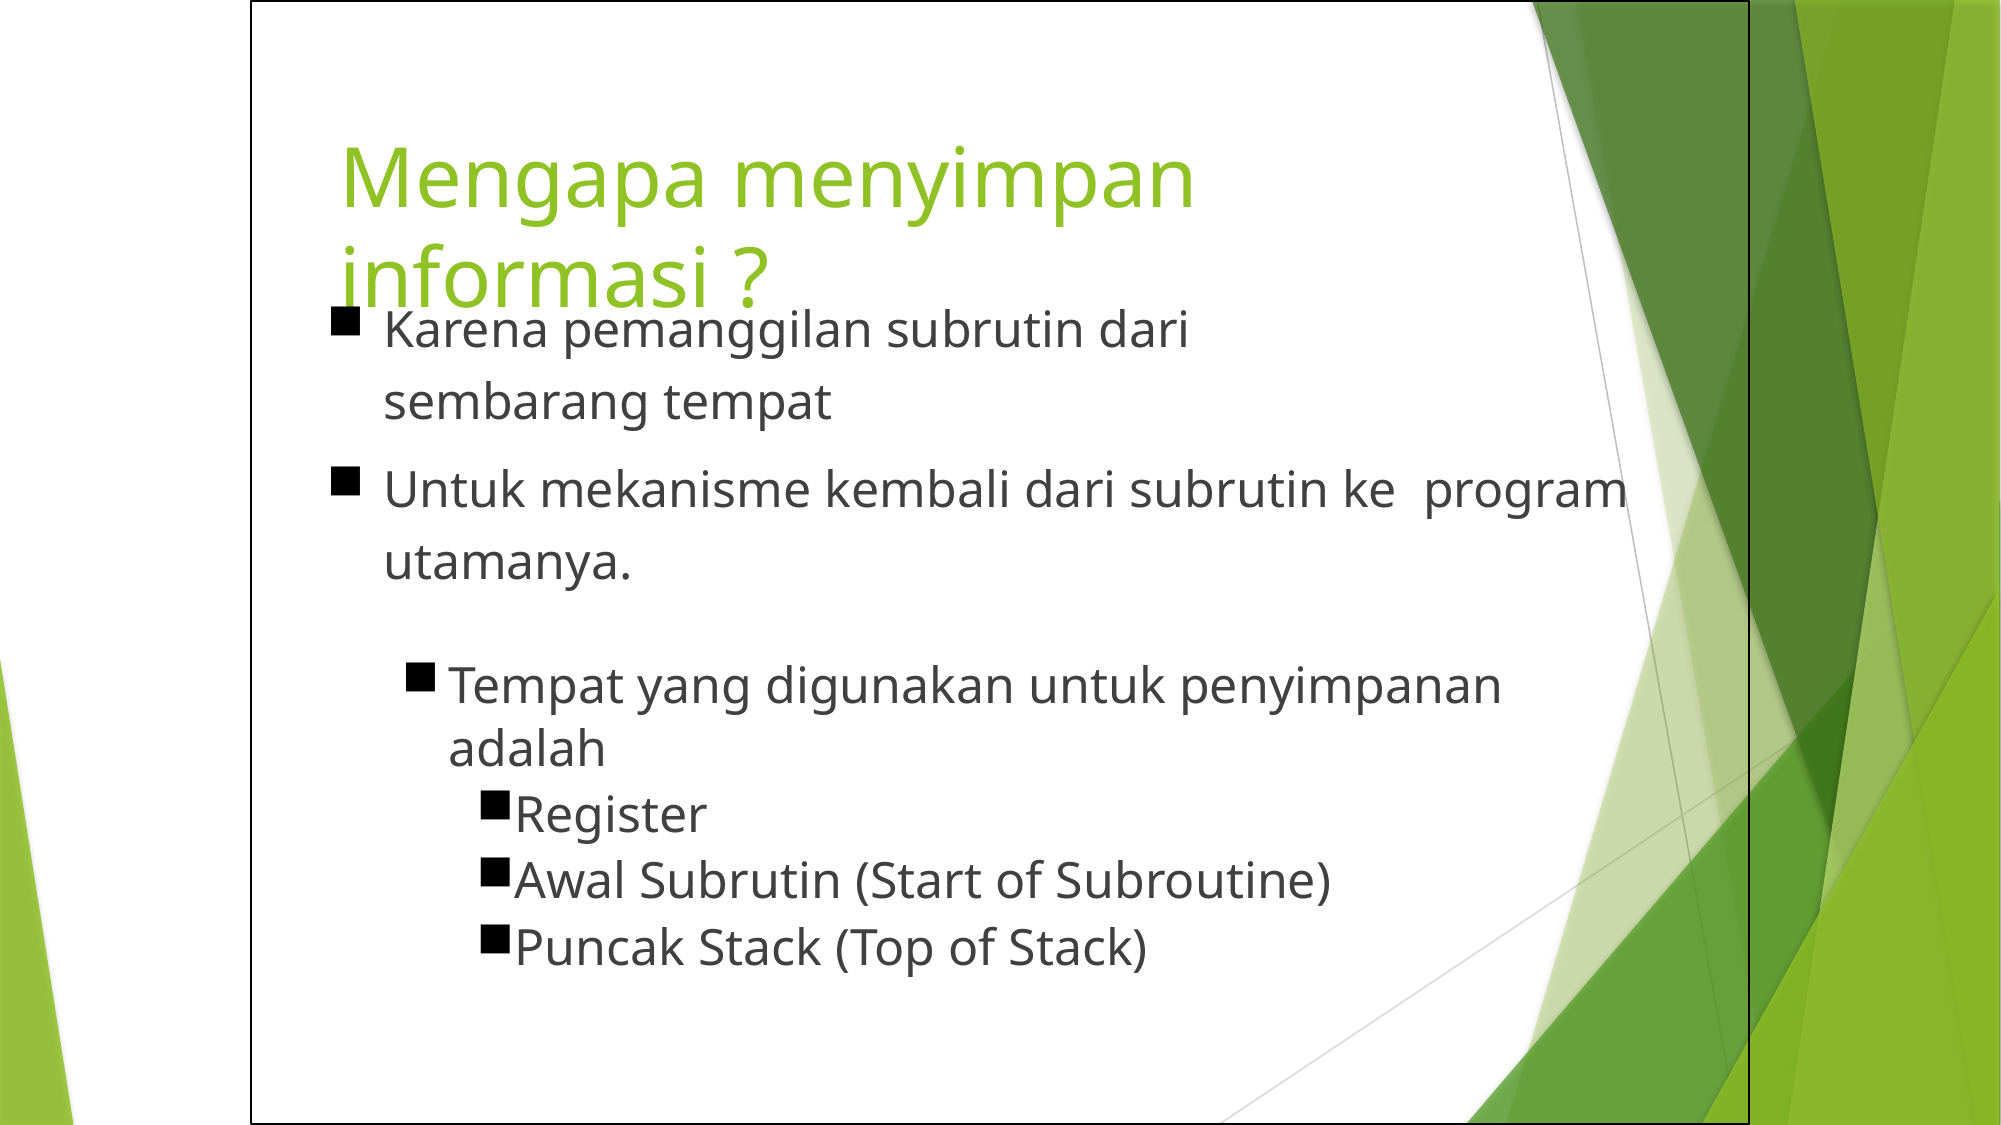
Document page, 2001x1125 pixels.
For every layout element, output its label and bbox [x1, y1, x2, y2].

text_box [250, 0, 1749, 1124]
